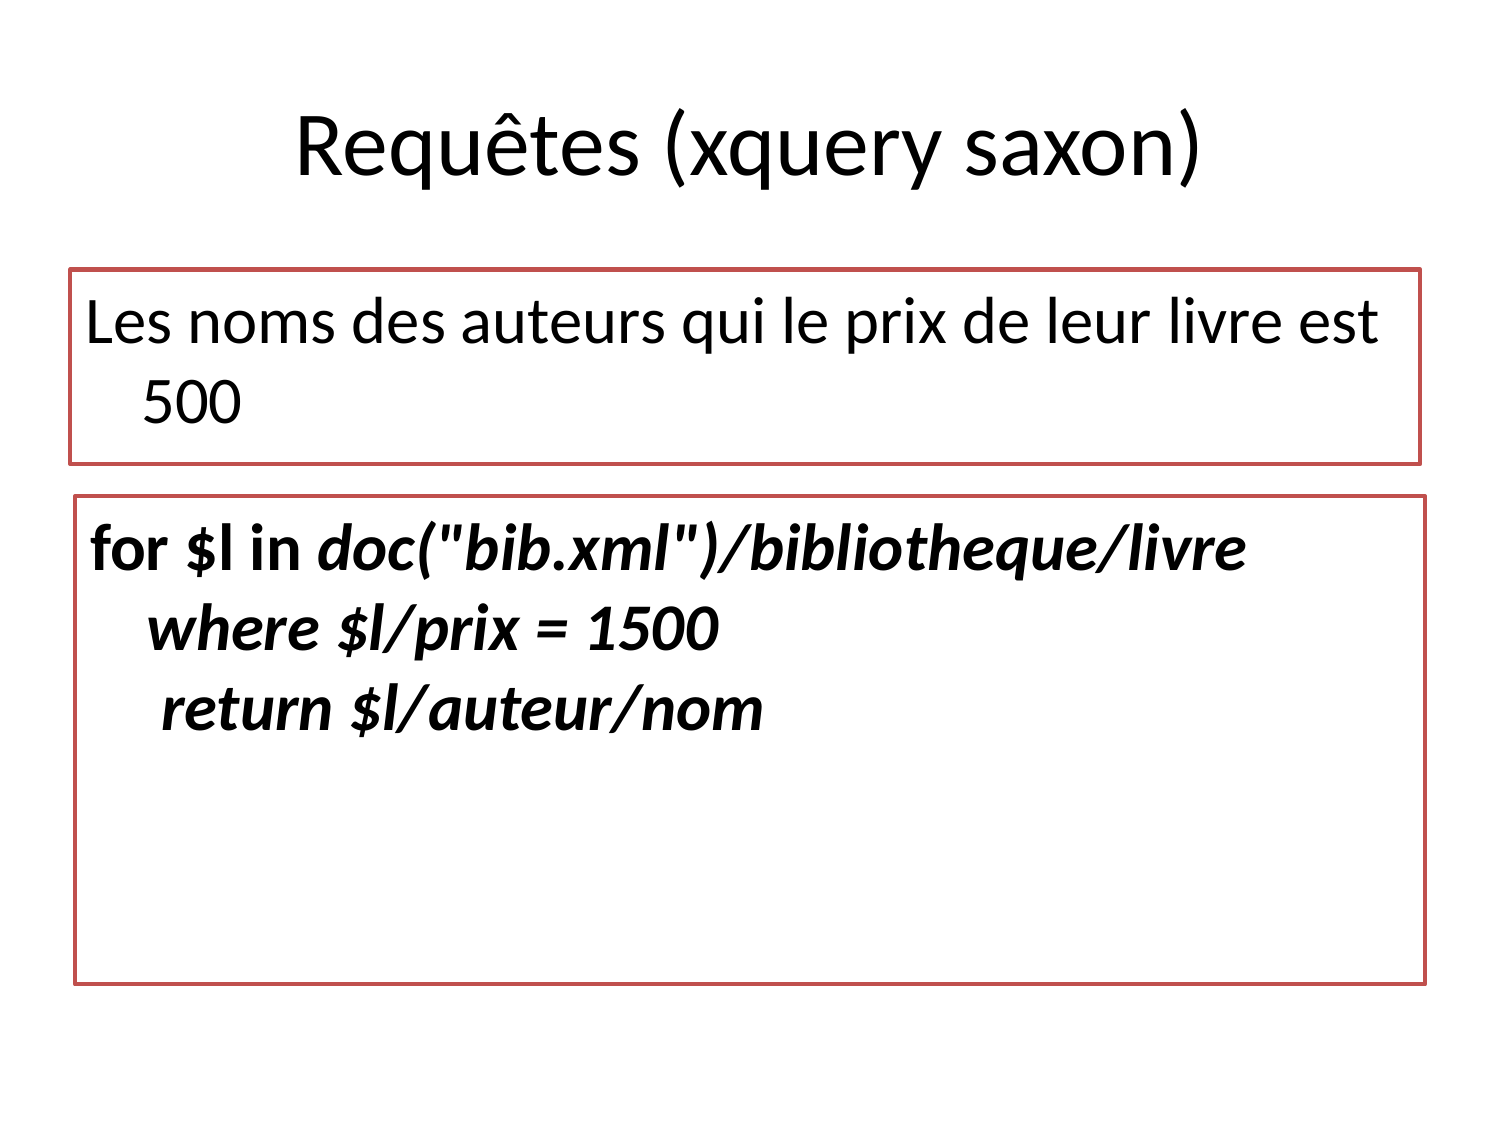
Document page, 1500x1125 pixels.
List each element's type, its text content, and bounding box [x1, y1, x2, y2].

text_box Les noms des auteurs qui le prix de leur livre est 500 [68, 267, 1422, 466]
title Requêtes (xquery saxon) [75, 45, 1425, 233]
list for $l in doc("bib.xml")/bibliotheque/livre where $l/prix = 1500 return $l/auteur/nom [73, 494, 1427, 986]
